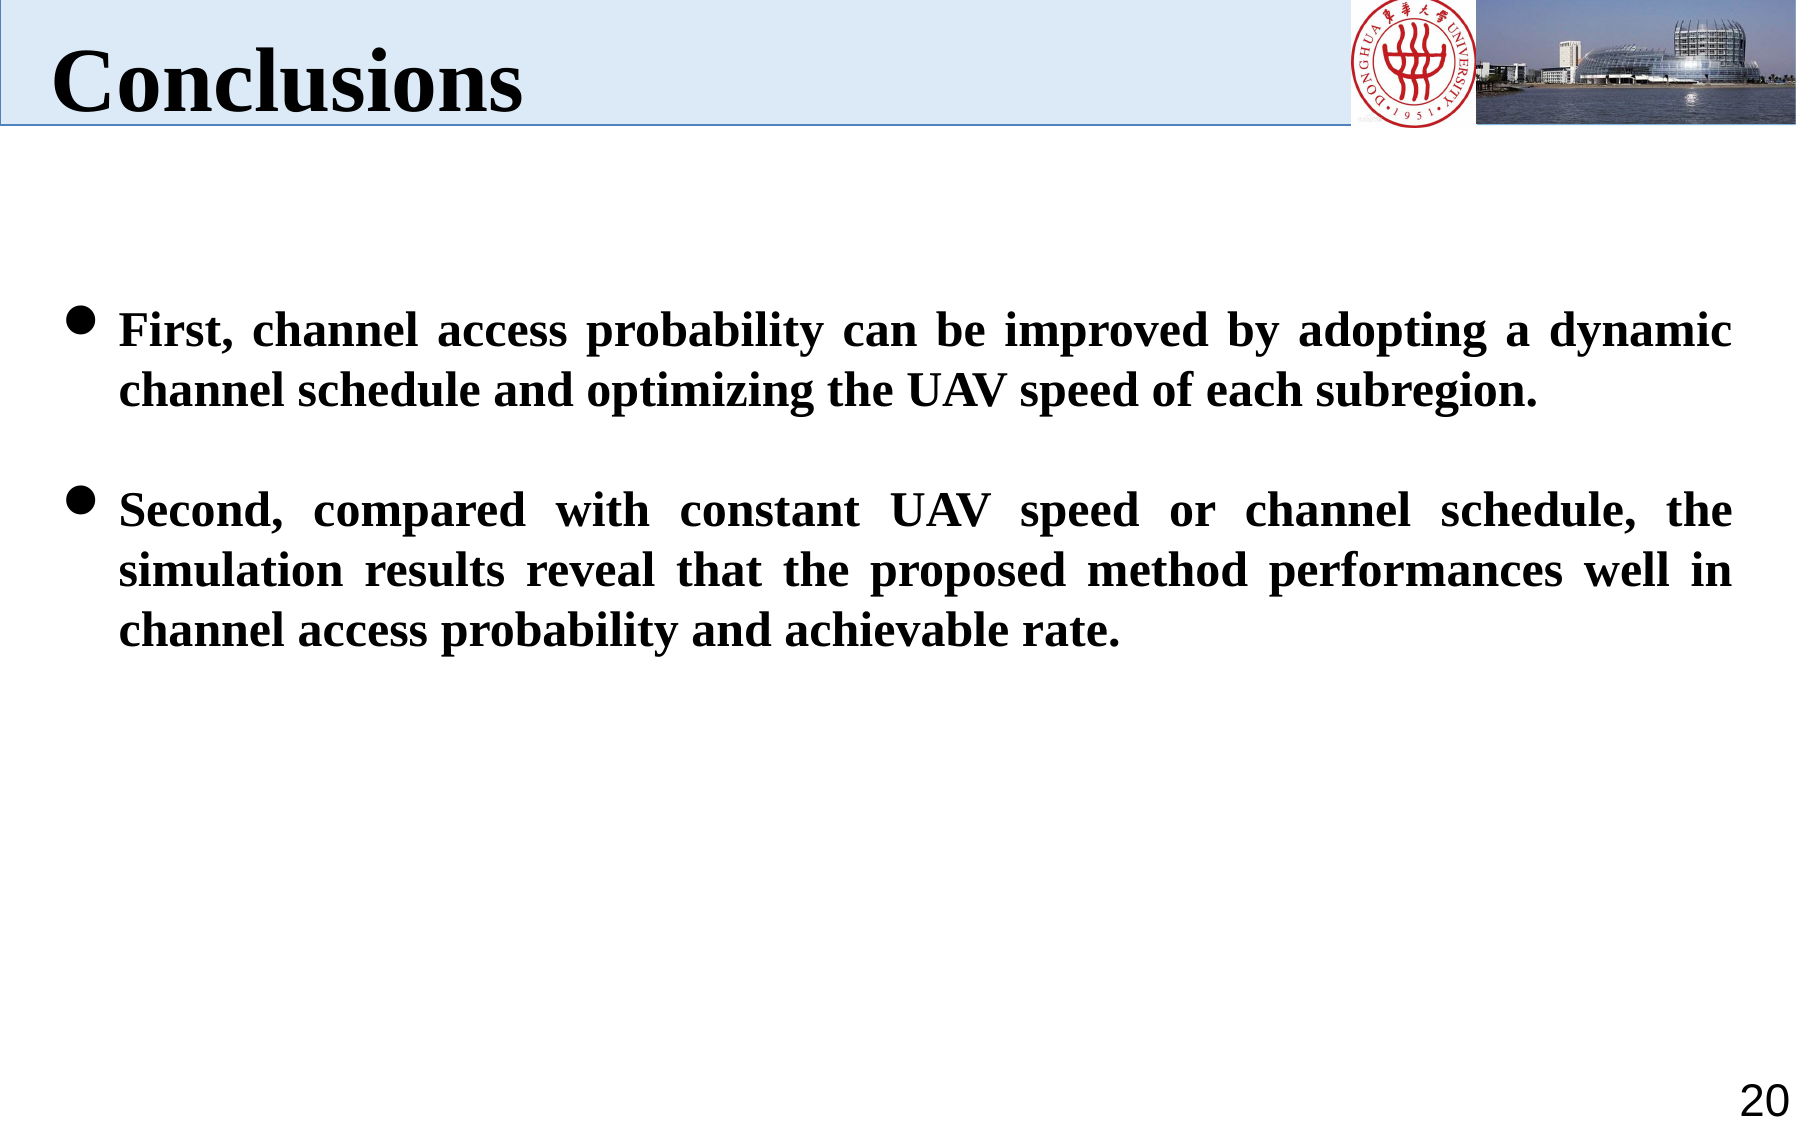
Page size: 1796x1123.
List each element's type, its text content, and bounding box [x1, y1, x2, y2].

text_box First, channel access probability can be improved by adopting a dynamic channel schedule and optimizing the UAV speed of each subregion. Second, compared with constant UAV speed or channel schedule, the simulation results reveal that the proposed method performances well in channel access probability and achievable rate. [47, 289, 1749, 665]
text_box Conclusions [35, 12, 1265, 138]
text_box 20 [1724, 1063, 1796, 1123]
picture [1351, 0, 1796, 128]
